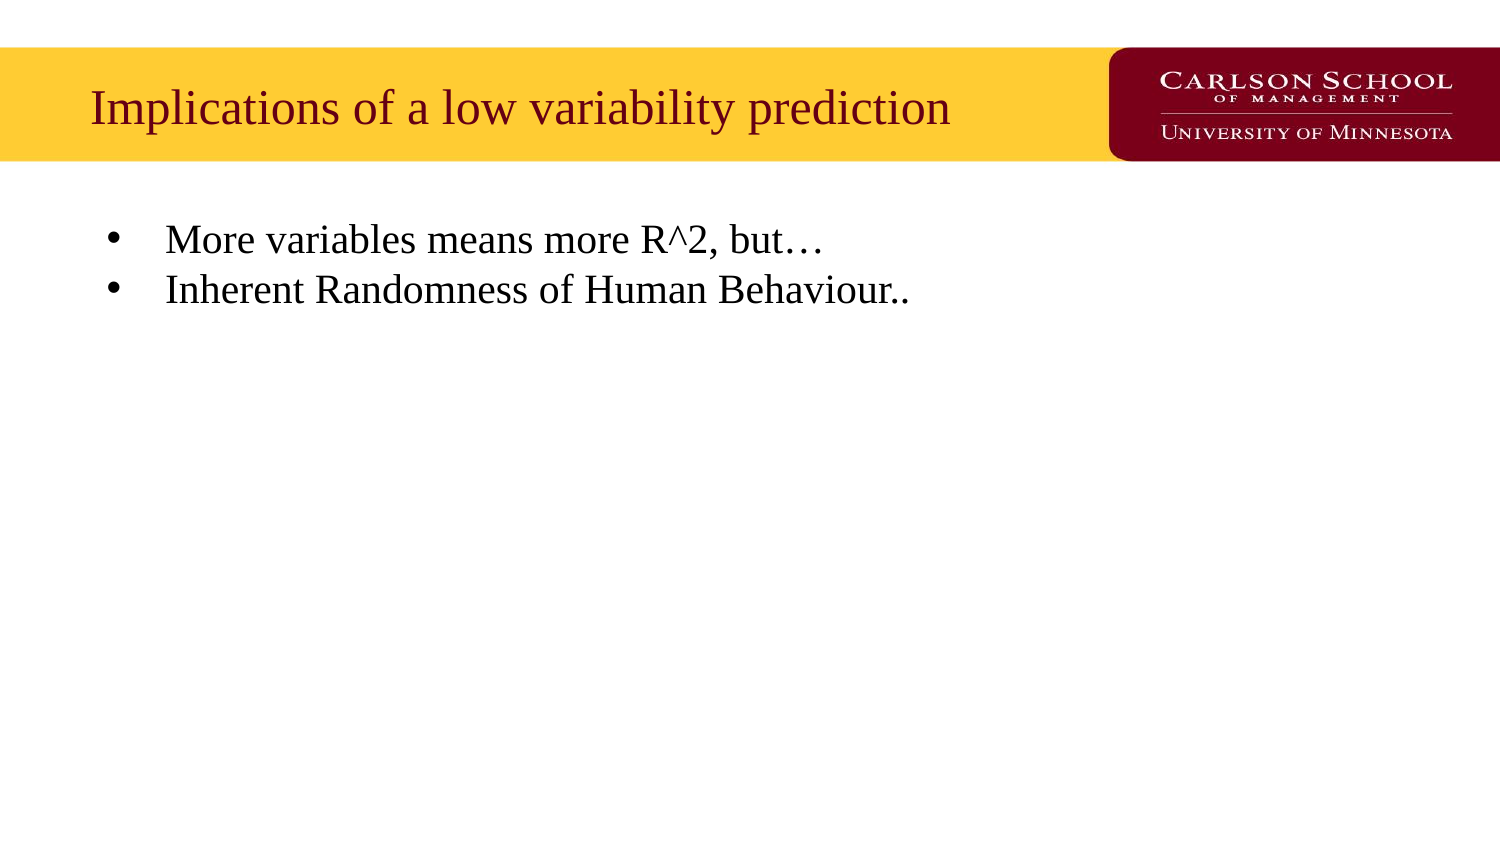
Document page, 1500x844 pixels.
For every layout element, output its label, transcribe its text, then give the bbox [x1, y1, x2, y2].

list More variables means more R^2, but… Inherent Randomness of Human Behaviour.. [75, 196, 1425, 754]
title Implications of a low variability prediction [75, 33, 1425, 175]
picture [0, 0, 1500, 844]
